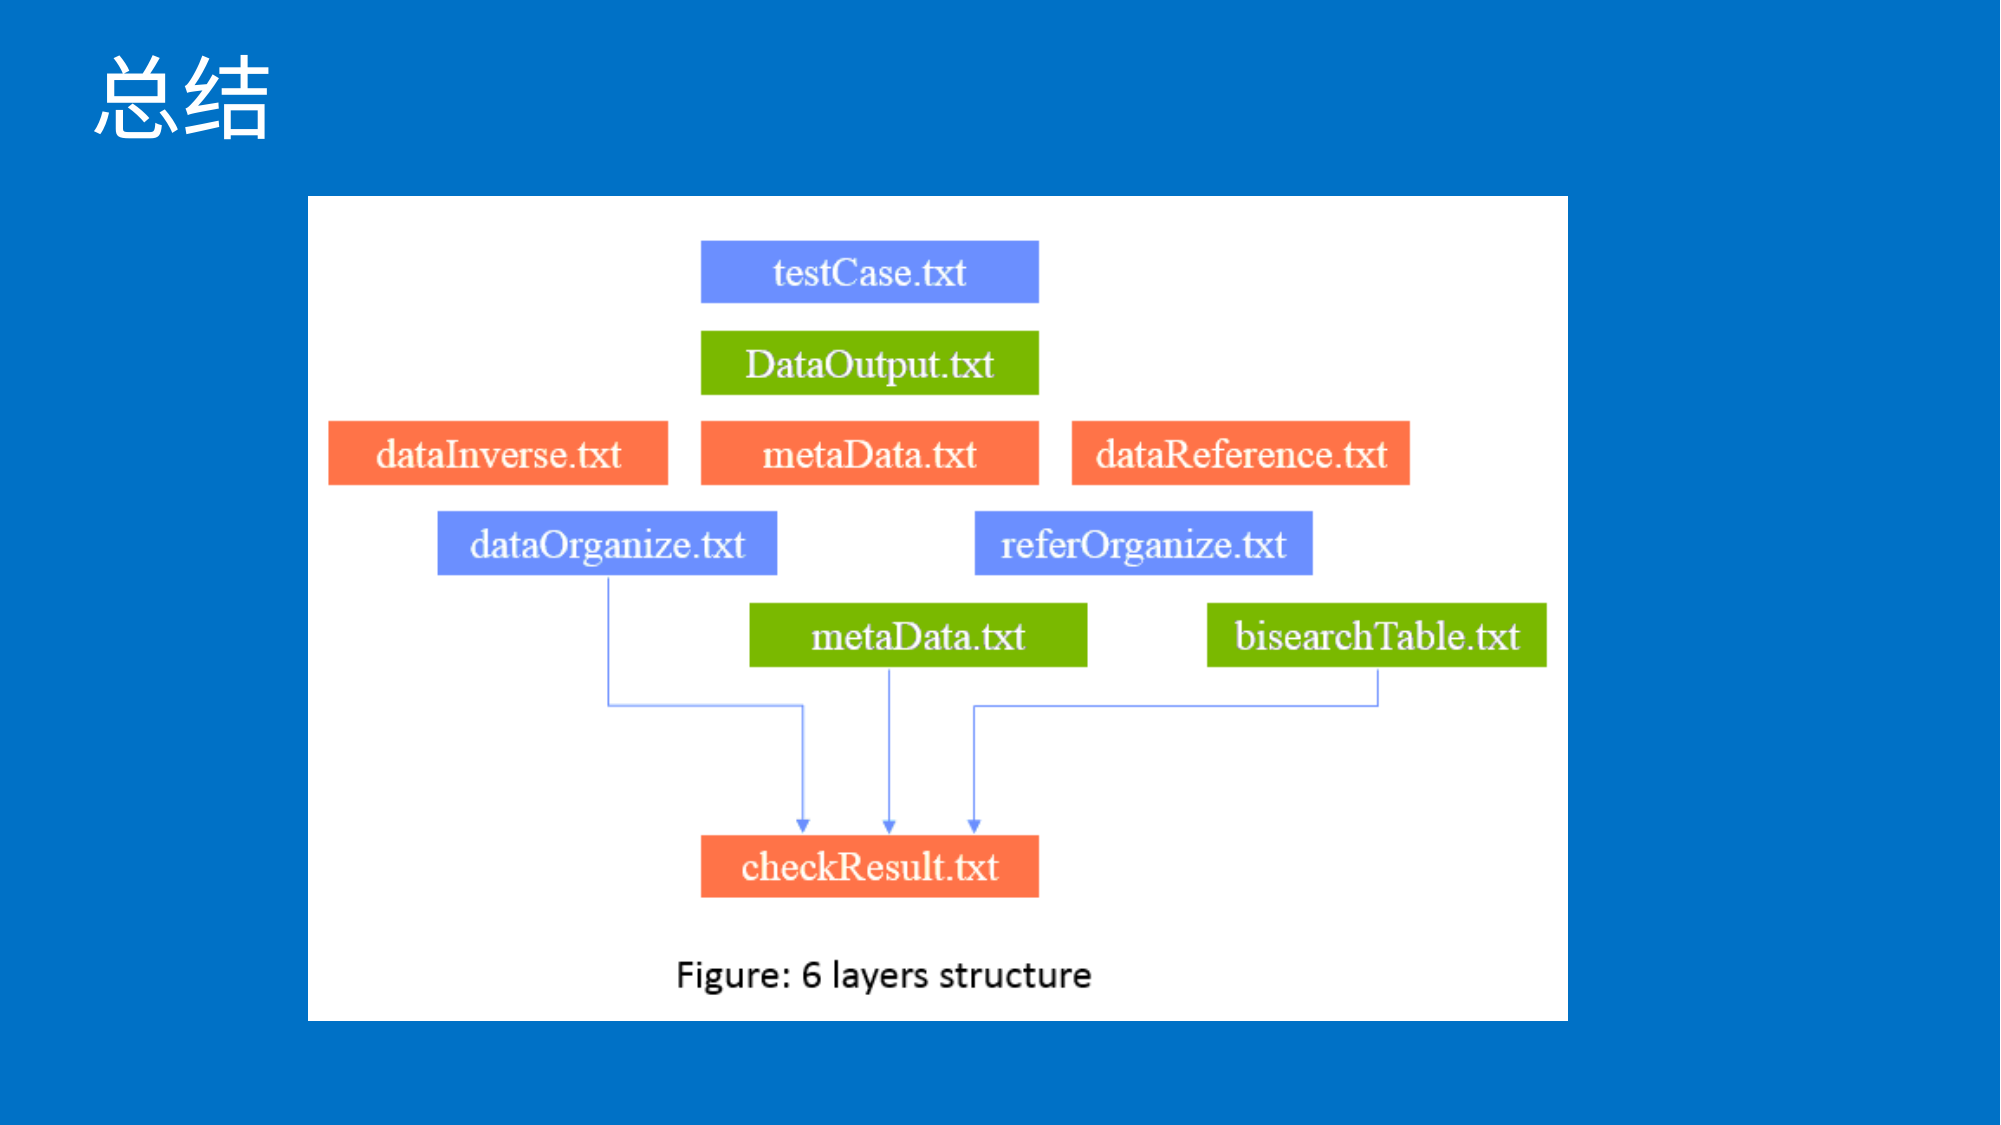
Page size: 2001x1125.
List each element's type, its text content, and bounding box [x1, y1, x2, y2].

picture [308, 196, 1568, 1021]
text_box 总结 [76, 46, 2000, 197]
